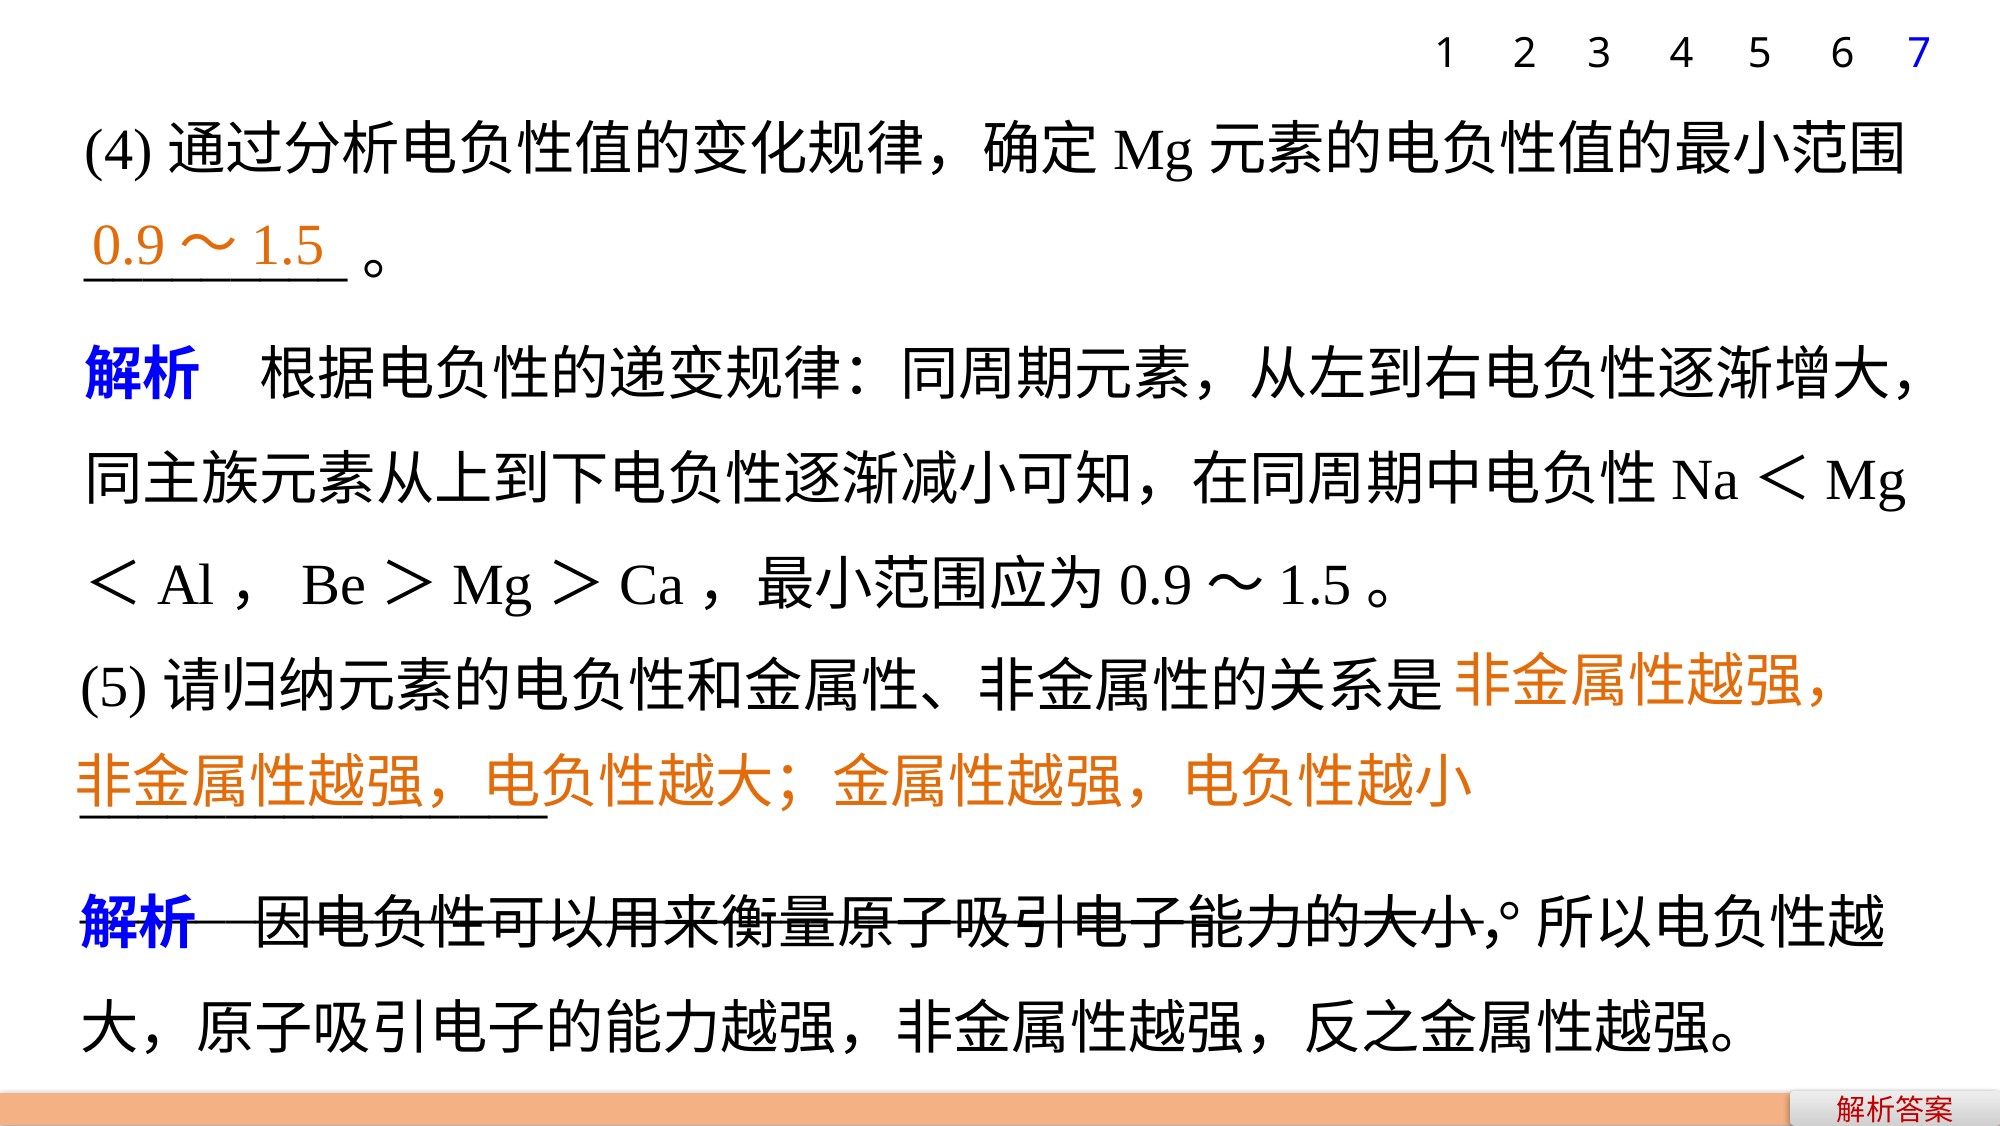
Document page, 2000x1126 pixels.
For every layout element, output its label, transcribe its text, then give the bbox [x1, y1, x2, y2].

text_box 解析 因电负性可以用来衡量原子吸引电子能力的大小，所以电负性越大，原子吸引电子的能力越强，非金属性越强，反之金属性越强。 [60, 840, 1929, 1070]
text_box (5)请归纳元素的电负性和金属性、非金属性的关系是________________ ________________________________________________。 [60, 603, 1929, 840]
text_box 解析答案 [1788, 1089, 2000, 1126]
text_box 0.9～1.5 [77, 199, 340, 284]
text_box 6 [1809, 3, 1875, 99]
text_box 非金属性越强， [1433, 598, 1878, 723]
text_box 5 [1726, 3, 1792, 99]
text_box 4 [1648, 3, 1714, 99]
text_box [0, 1092, 1787, 1126]
text_box (4)通过分析电负性值的变化规律，确定Mg元素的电负性值的最小范围_________。 [64, 66, 1933, 290]
text_box 2 [1495, 3, 1557, 99]
text_box 解析 根据电负性的递变规律：同周期元素，从左到右电负性逐渐增大，同主族元素从上到下电负性逐渐减小可知，在同周期中电负性Na＜Mg＜Al，Be＞Mg＞Ca，最小范围应为0.9～1.5。 [64, 290, 1933, 626]
text_box 7 [1886, 3, 1952, 99]
text_box 3 [1574, 3, 1632, 99]
text_box 非金属性越强，电负性越大；金属性越强，电负性越小 [54, 699, 1571, 825]
text_box 1 [1413, 3, 1479, 99]
